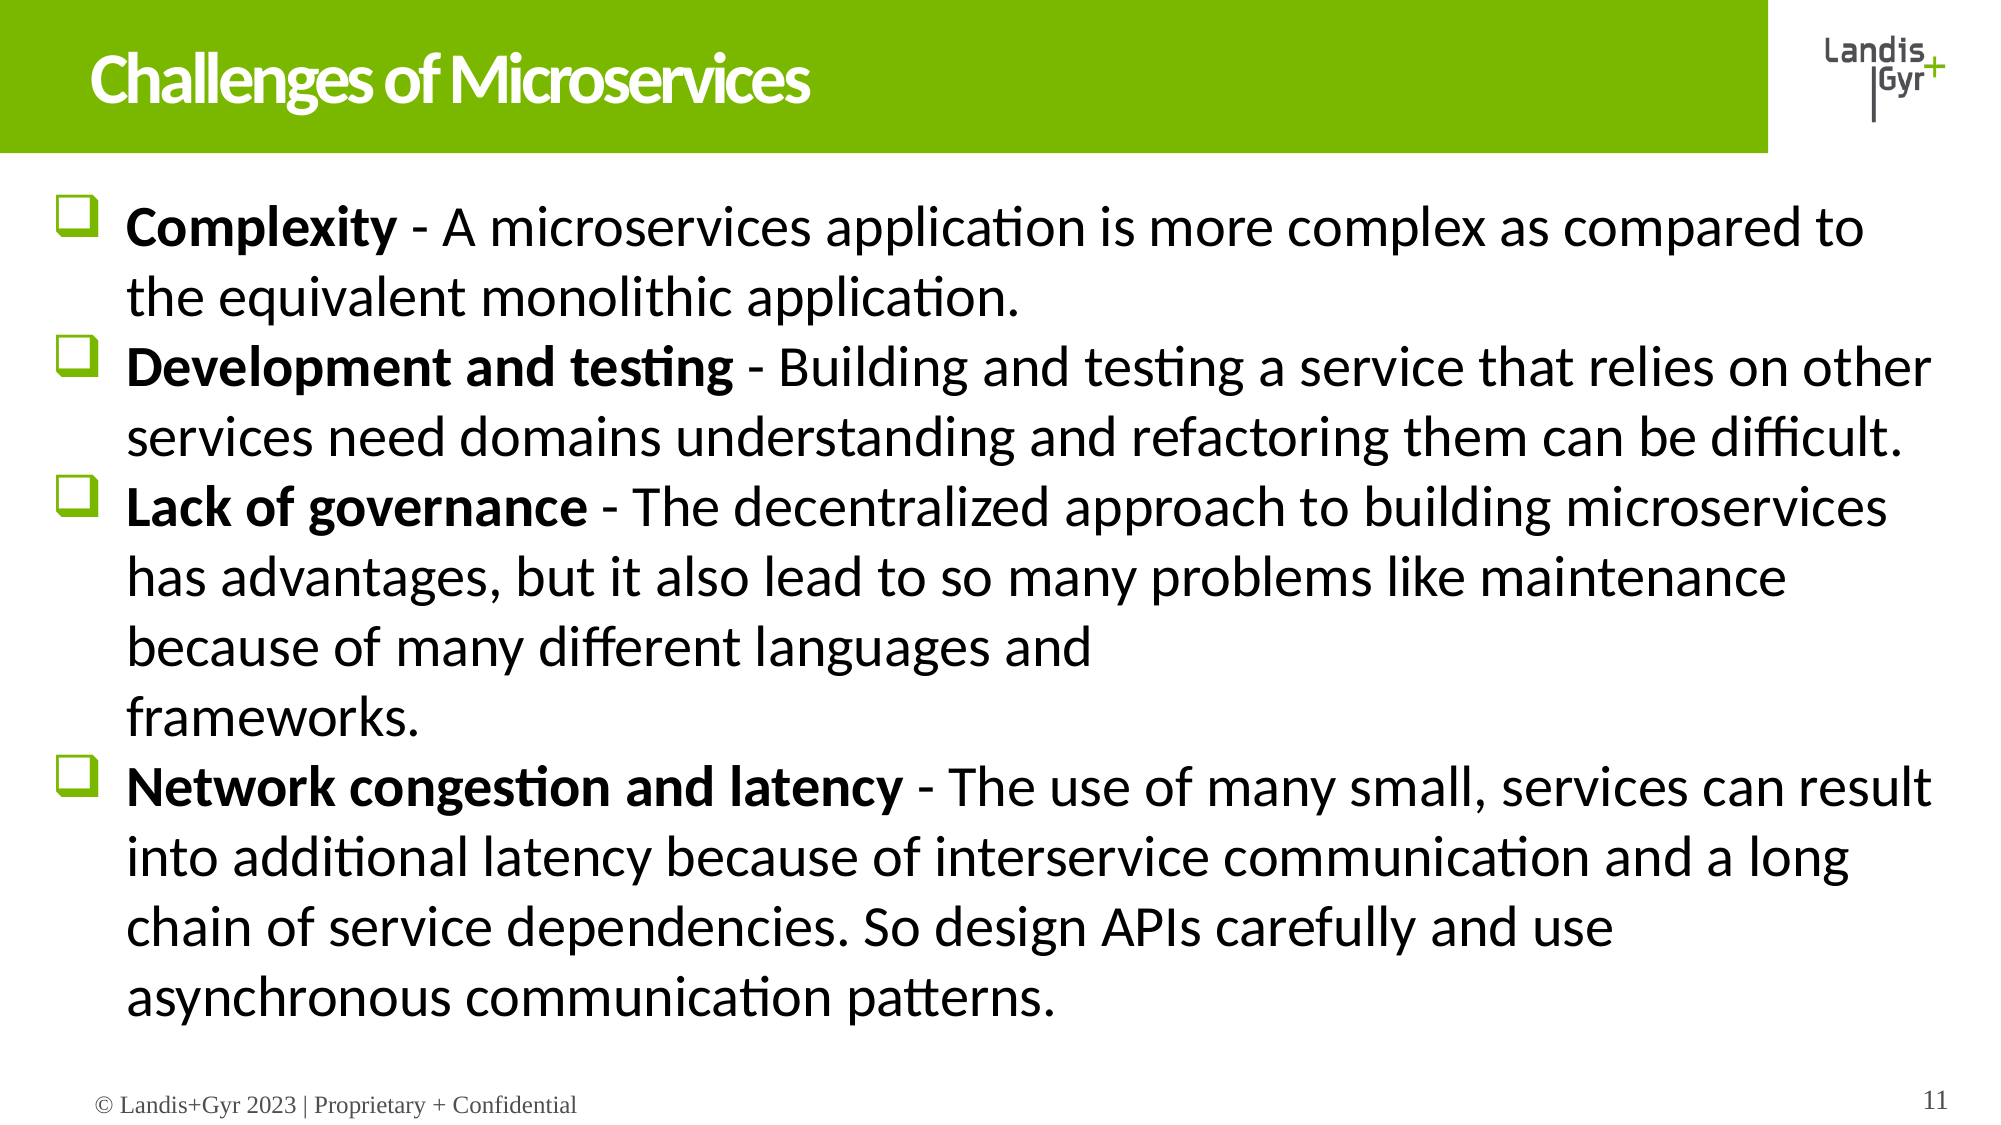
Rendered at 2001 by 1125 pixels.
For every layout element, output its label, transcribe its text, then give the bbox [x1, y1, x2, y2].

title Challenges of Microservices [78, 7, 1646, 142]
picture [1794, 6, 1976, 123]
slide_number 11 [1842, 1078, 1961, 1119]
list Complexity - A microservices application is more complex as compared to the equivalent monolithic application. Development and testing - Building and testing a service that relies on other services need domains understanding and refactoring them can be difficult. Lack of governance - The decentralized approach to building microservices has advantages, but it also lead to so many problems like maintenance because of many different languages and frameworks. Network congestion and latency - The use of many small, services can result into additional latency because of interservice communication and a long chain of service dependencies. So design APIs carefully and use asynchronous communication patterns. [39, 182, 1961, 1079]
